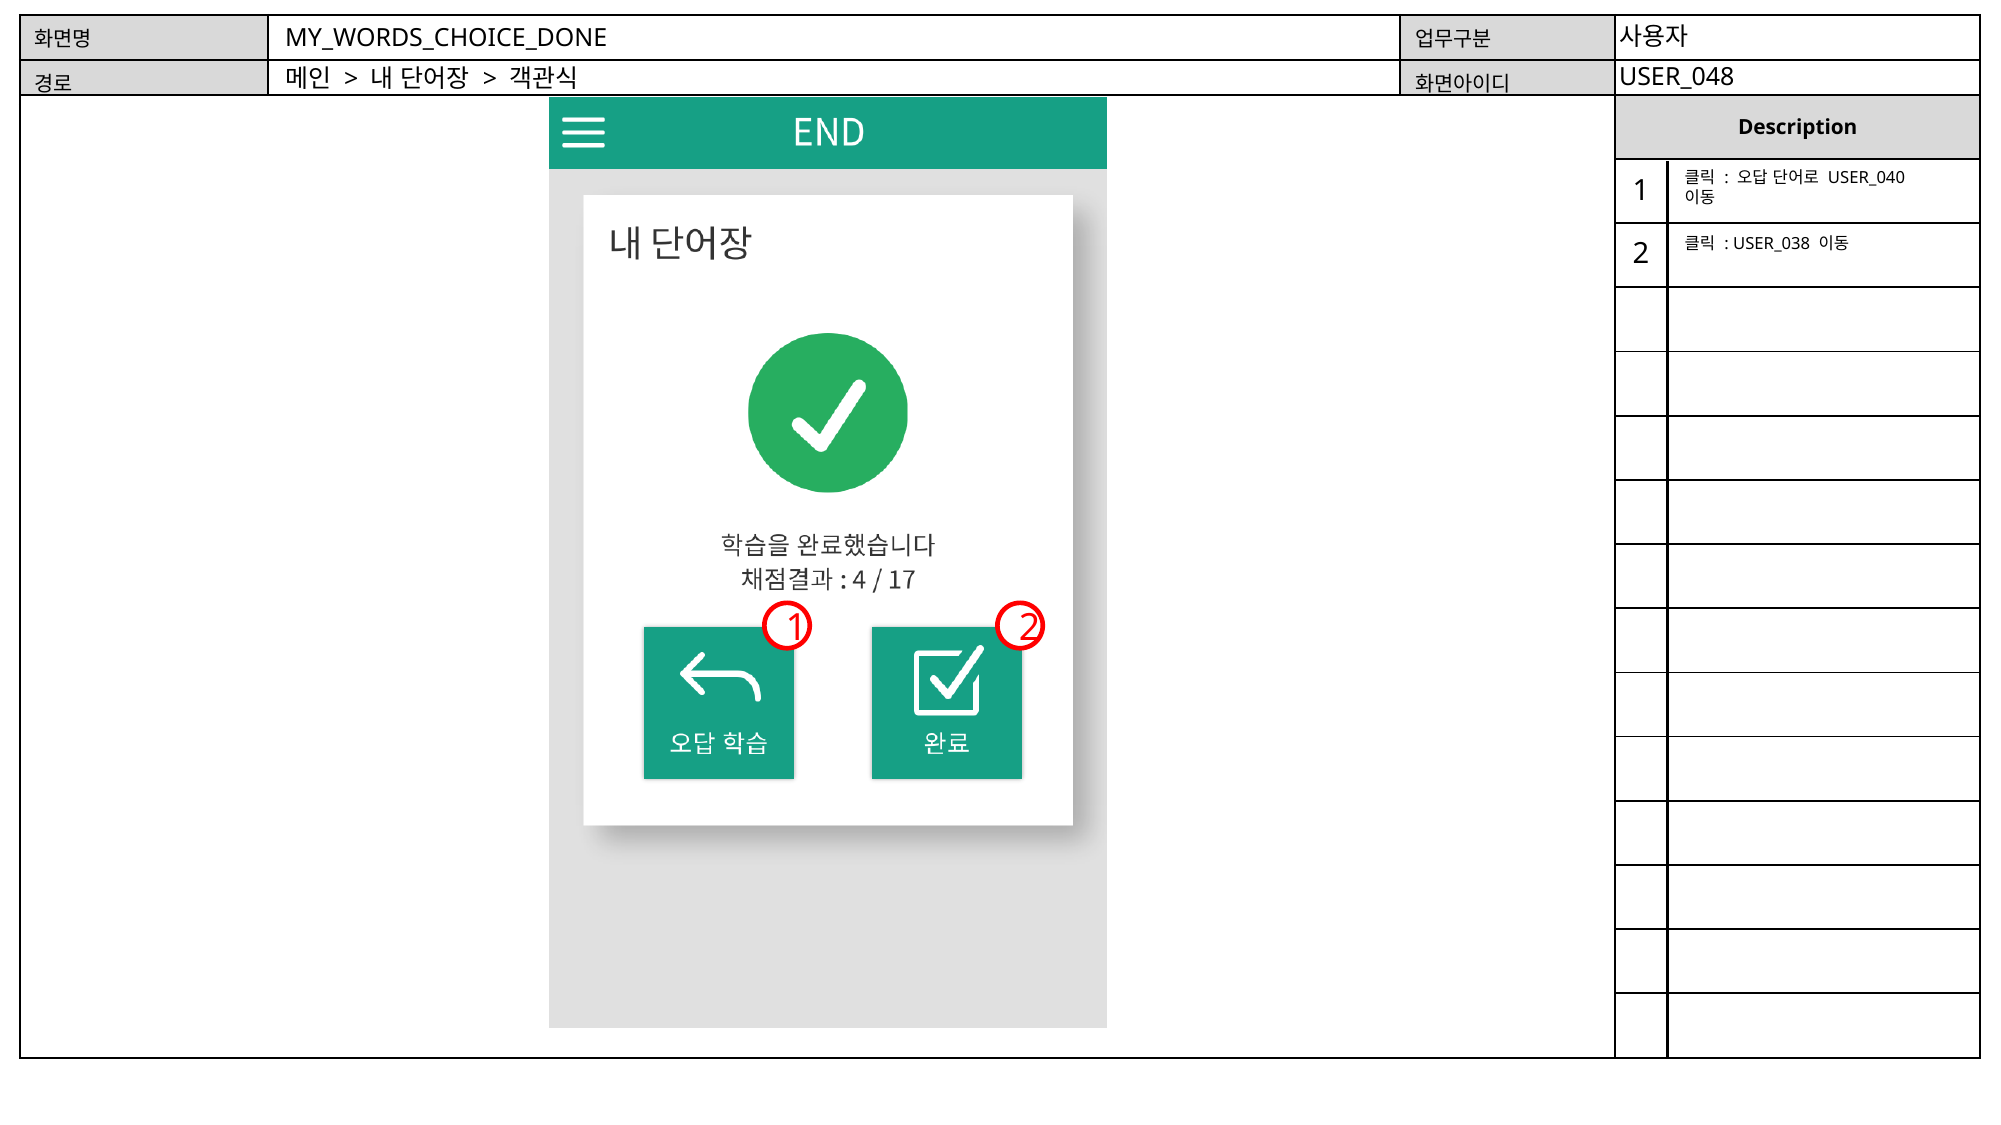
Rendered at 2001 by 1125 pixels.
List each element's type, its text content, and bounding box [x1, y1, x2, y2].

text_box 2 [1617, 226, 1665, 277]
text_box 메인 > 내 단어장 > 객관식 [270, 55, 1385, 100]
text_box 1 [1617, 164, 1665, 214]
text_box 클릭 : 오답 단어로 USER_040 이동 [1669, 159, 1977, 215]
text_box MY_WORDS_CHOICE_DONE [270, 13, 1385, 55]
text_box USER_048 [1604, 58, 1949, 98]
text_box 클릭 : USER_038 이동 [1669, 225, 1977, 261]
picture [549, 97, 1107, 1028]
text_box 사용자 [1604, 12, 1949, 58]
